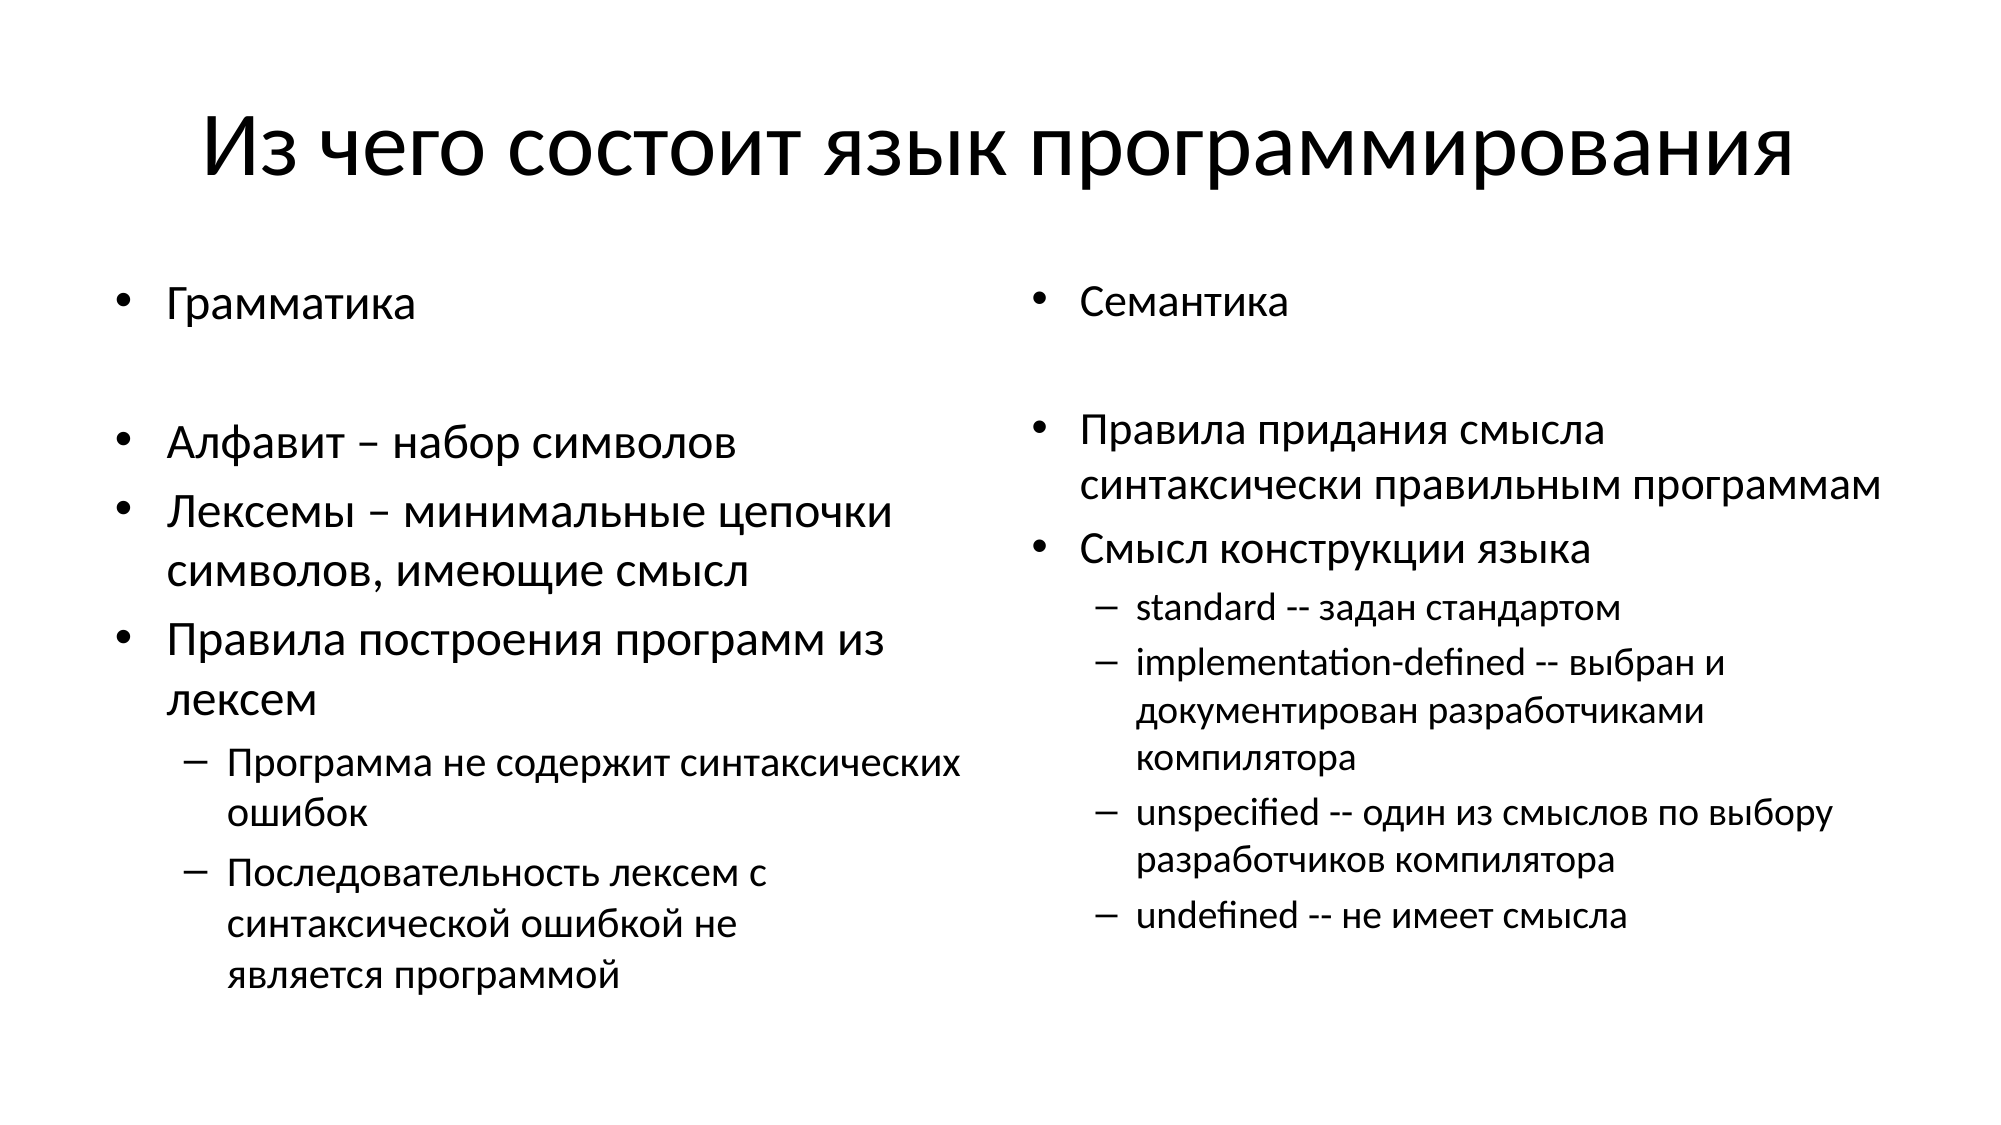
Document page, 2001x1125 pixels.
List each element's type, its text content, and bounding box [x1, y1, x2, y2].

list Семантика Правила придания смысла синтаксически правильным программам Смысл конструкции языка standard -- задан стандартом implementation-defined -- выбран и документирован разработчиками компилятора unspecified -- один из смыслов по выбору разработчиков компилятора undefined -- не имеет смысла [1016, 262, 1900, 1005]
title Из чего состоит язык программирования [99, 45, 1900, 233]
list Грамматика Алфавит – набор символов Лексемы – минимальные цепочки символов, имеющие смысл Правила построения программ из лексем Программа не содержит синтаксических ошибок Последовательность лексем с синтаксической ошибкой не является программой [99, 262, 984, 1005]
